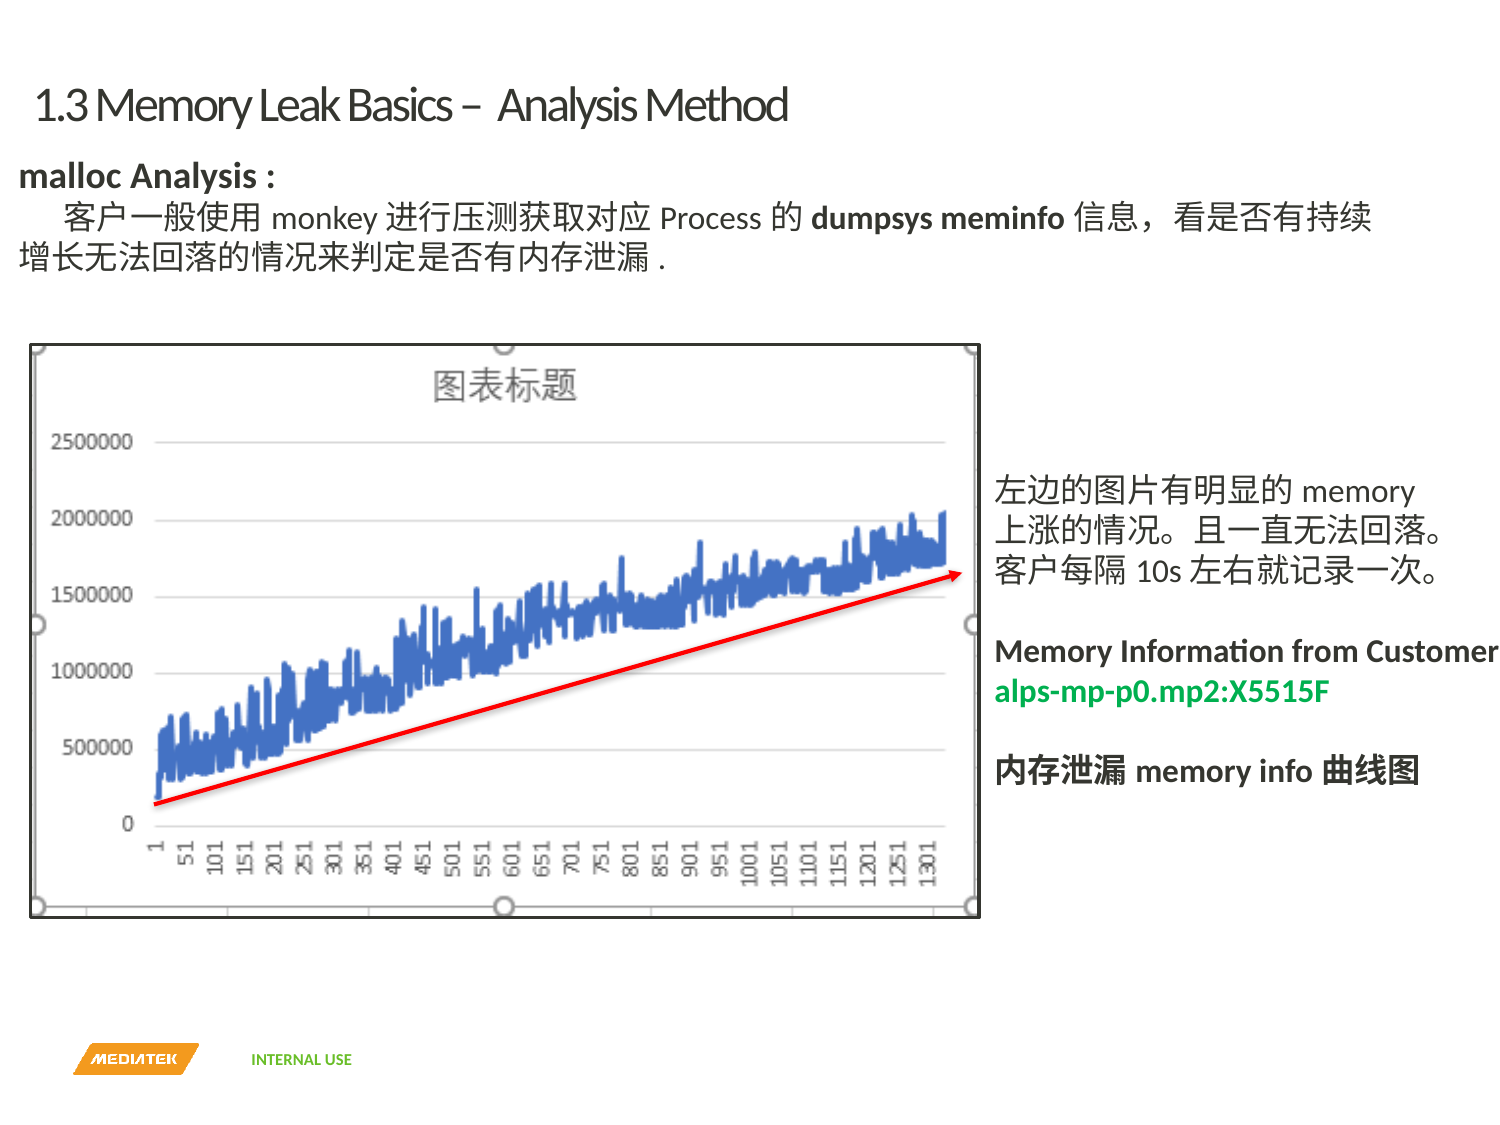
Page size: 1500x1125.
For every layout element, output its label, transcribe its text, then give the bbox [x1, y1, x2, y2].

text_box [153, 572, 963, 805]
title 1.3 Memory Leak Basics – Analysis Method [17, 75, 858, 144]
picture [73, 1043, 199, 1075]
text_box 左边的图片有明显的memory 上涨的情况。且一直无法回落。 客户每隔10s左右就记录一次。 Memory Information from Customer alps-mp-p0.mp2:X5515F 内存泄漏memory info曲线图 [983, 461, 1500, 797]
text_box malloc Analysis : 客户一般使用monkey进行压测获取对应Process的dumpsys meminfo信息，看是否有持续 增长无法回落的情况来判定是否有内存泄漏. [3, 144, 1388, 284]
picture [31, 346, 978, 917]
